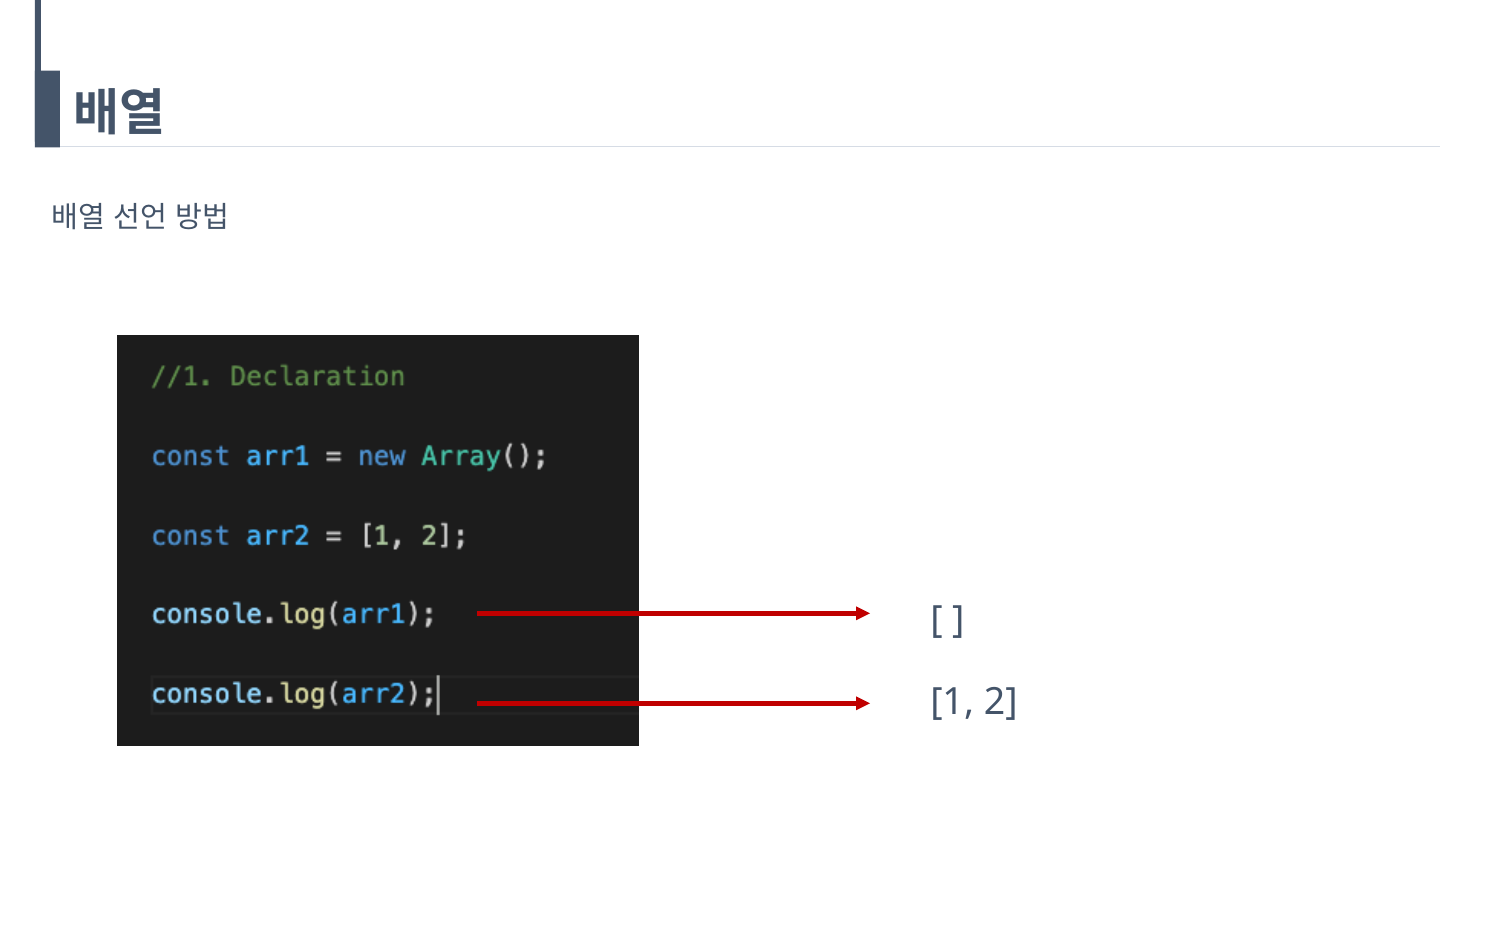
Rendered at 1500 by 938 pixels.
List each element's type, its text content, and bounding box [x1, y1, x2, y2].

text_box [ ] [915, 587, 980, 648]
title 배열 [58, 55, 1442, 174]
text_box 배열 선언 방법 [36, 173, 1419, 241]
text_box [1, 2] [915, 669, 1033, 730]
picture [117, 335, 639, 747]
